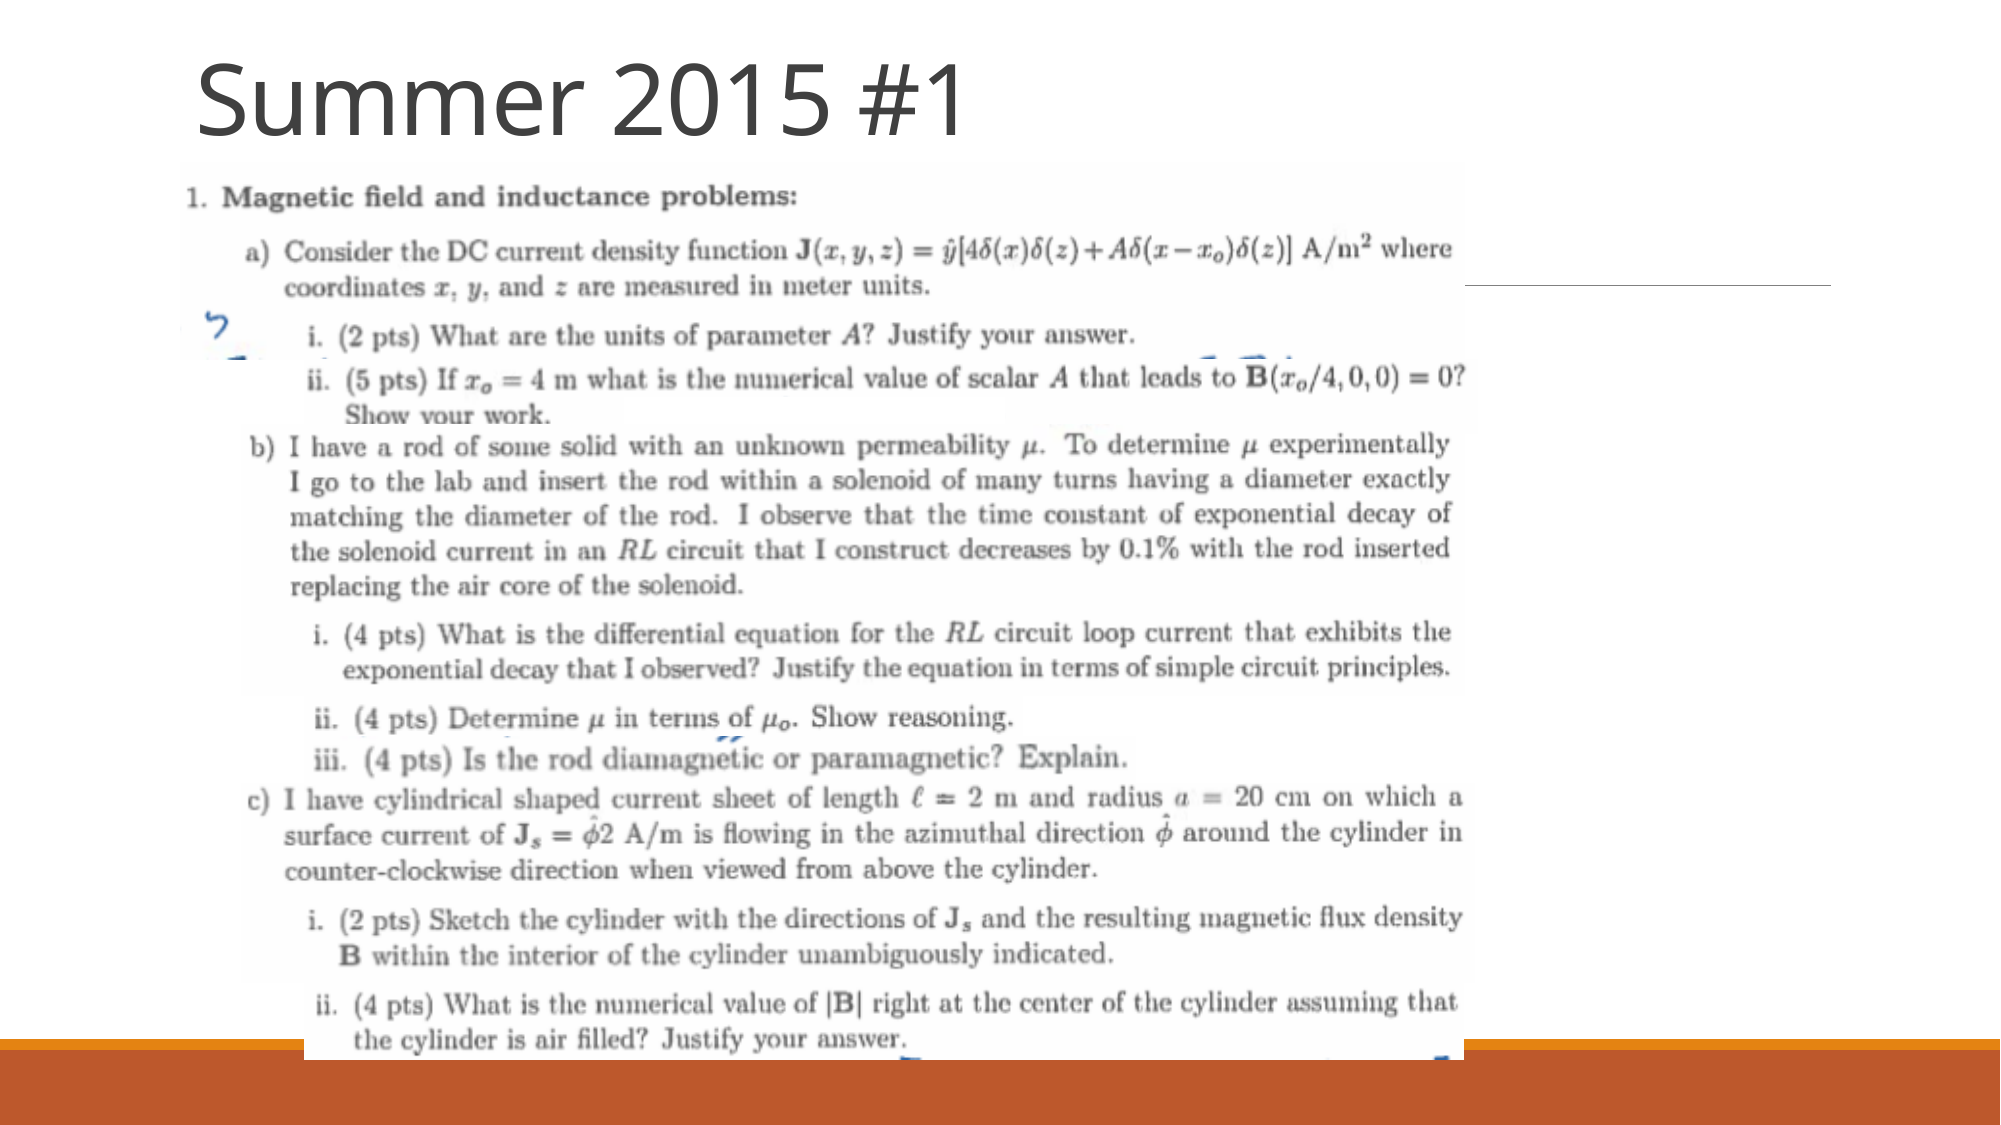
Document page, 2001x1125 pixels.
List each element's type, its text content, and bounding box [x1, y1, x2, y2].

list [179, 162, 1465, 361]
picture [241, 359, 1479, 1061]
title Summer 2015 #1 [180, 47, 1830, 163]
